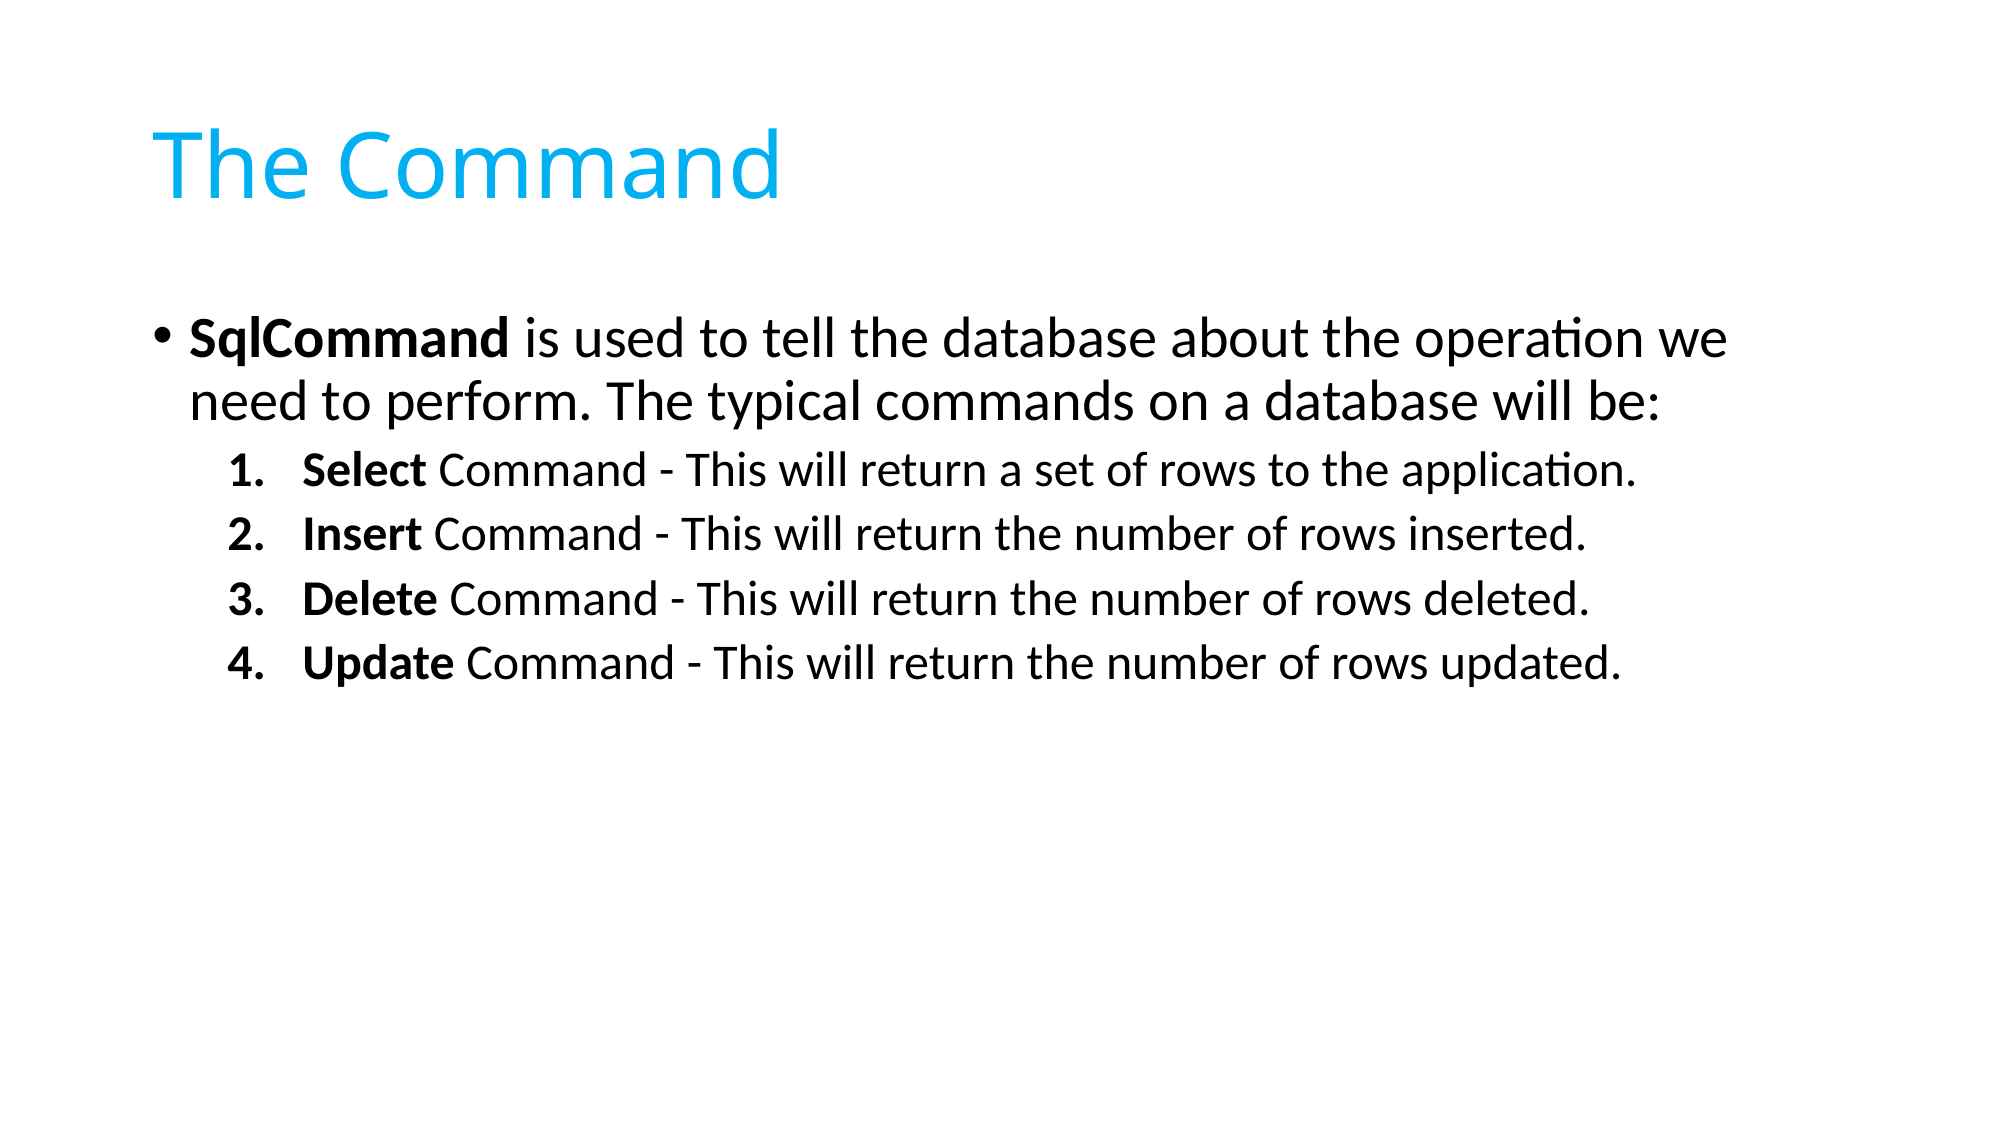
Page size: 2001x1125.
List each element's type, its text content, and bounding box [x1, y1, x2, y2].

list SqlCommand is used to tell the database about the operation we need to perform. The typical commands on a database will be: Select Command - This will return a set of rows to the application. Insert Command - This will return the number of rows inserted. Delete Command - This will return the number of rows deleted. Update Command - This will return the number of rows updated. [137, 299, 1863, 1014]
title The Command [137, 59, 1863, 278]
